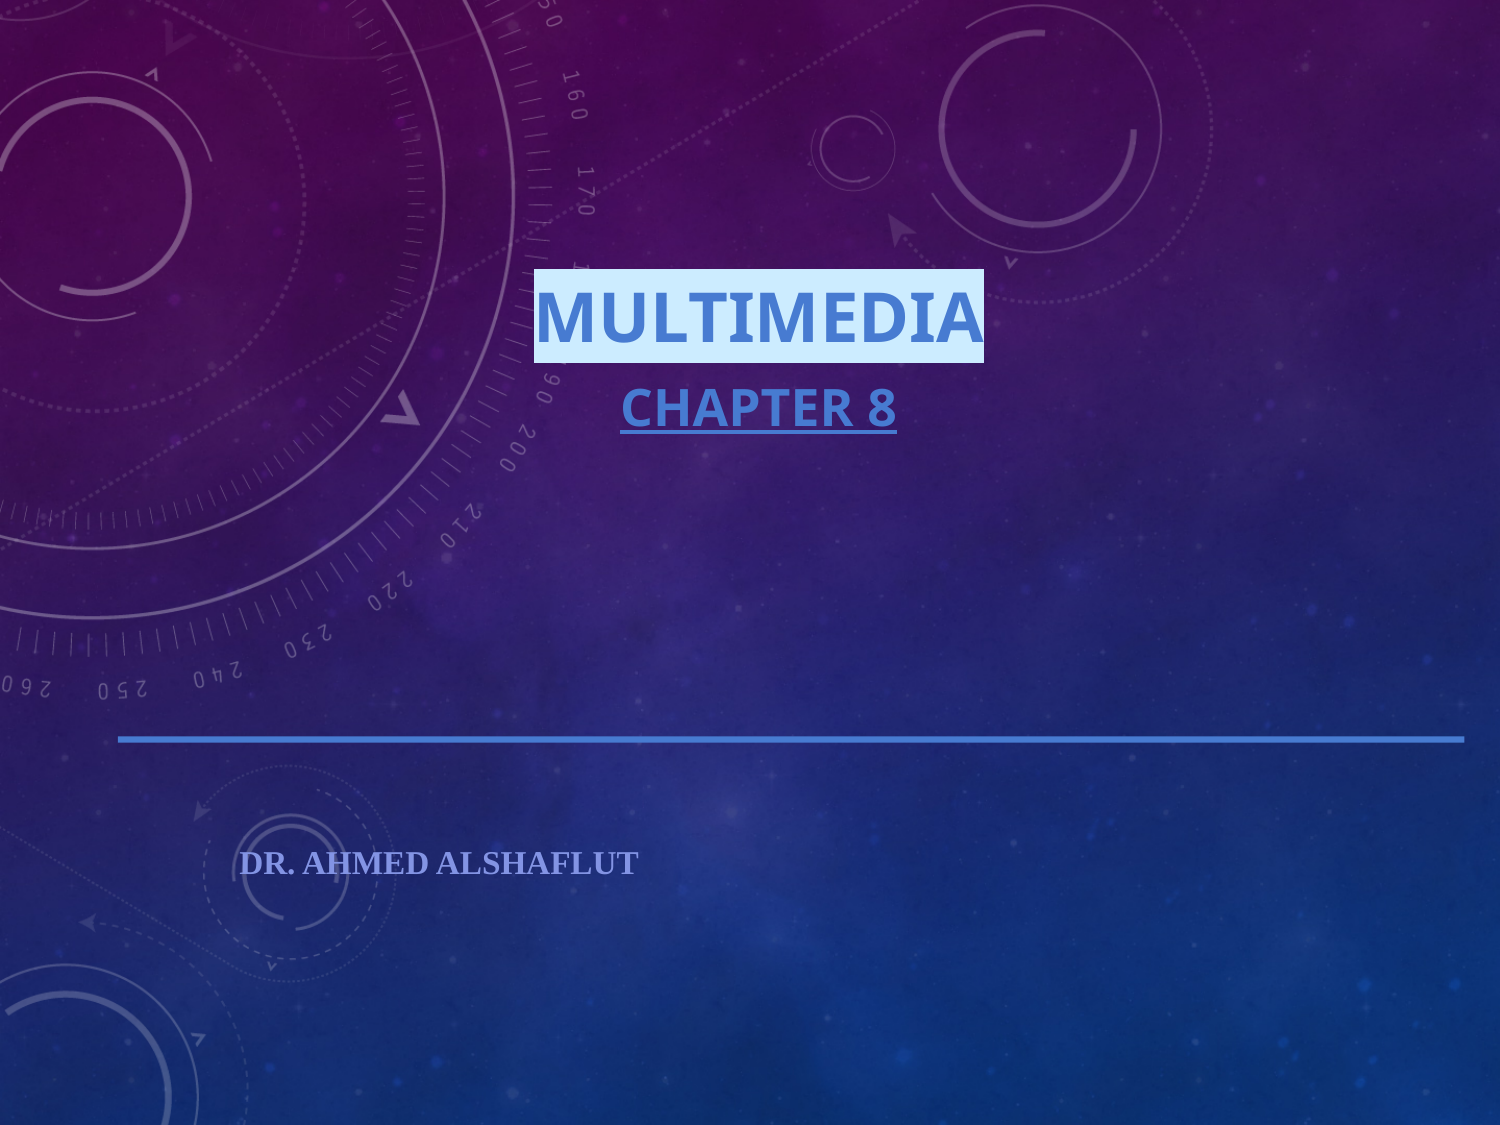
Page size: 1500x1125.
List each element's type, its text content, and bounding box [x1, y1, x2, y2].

title Multimedia Chapter 8 [58, 95, 1459, 528]
picture [0, 0, 1500, 1125]
subtitle Dr. ahmed alshaflut [224, 834, 1353, 1029]
